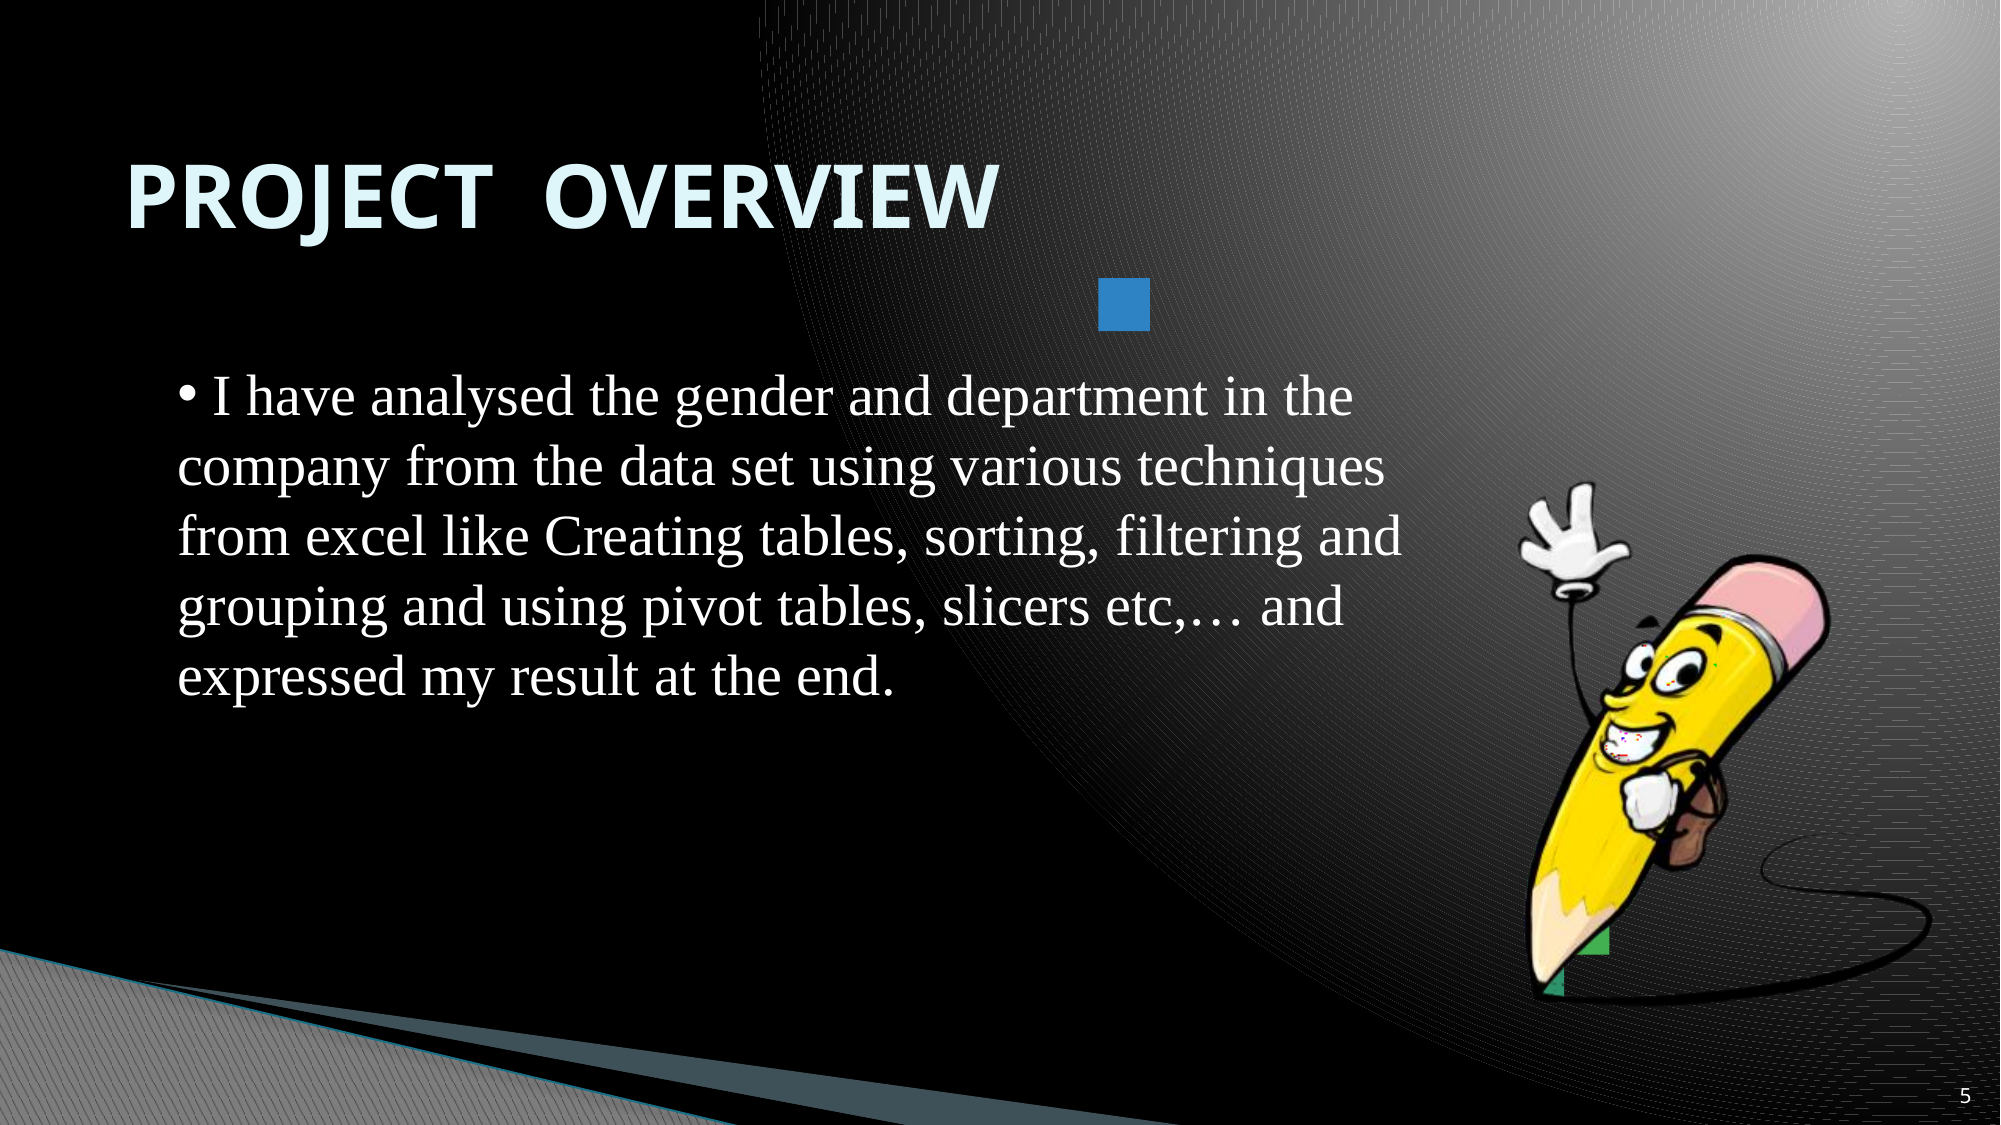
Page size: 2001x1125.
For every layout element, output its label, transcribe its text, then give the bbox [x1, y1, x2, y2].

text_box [1420, 434, 2000, 1060]
title PROJECT OVERVIEW [121, 96, 1071, 288]
picture [0, 952, 724, 1125]
text_box I have analysed the gender and department in the company from the data set using various techniques from excel like Creating tables, sorting, filtering and grouping and using pivot tables, slicers etc,… and expressed my result at the end. [162, 350, 1463, 715]
slide_number 5 [1891, 1071, 1972, 1112]
text_box [1098, 278, 1150, 332]
